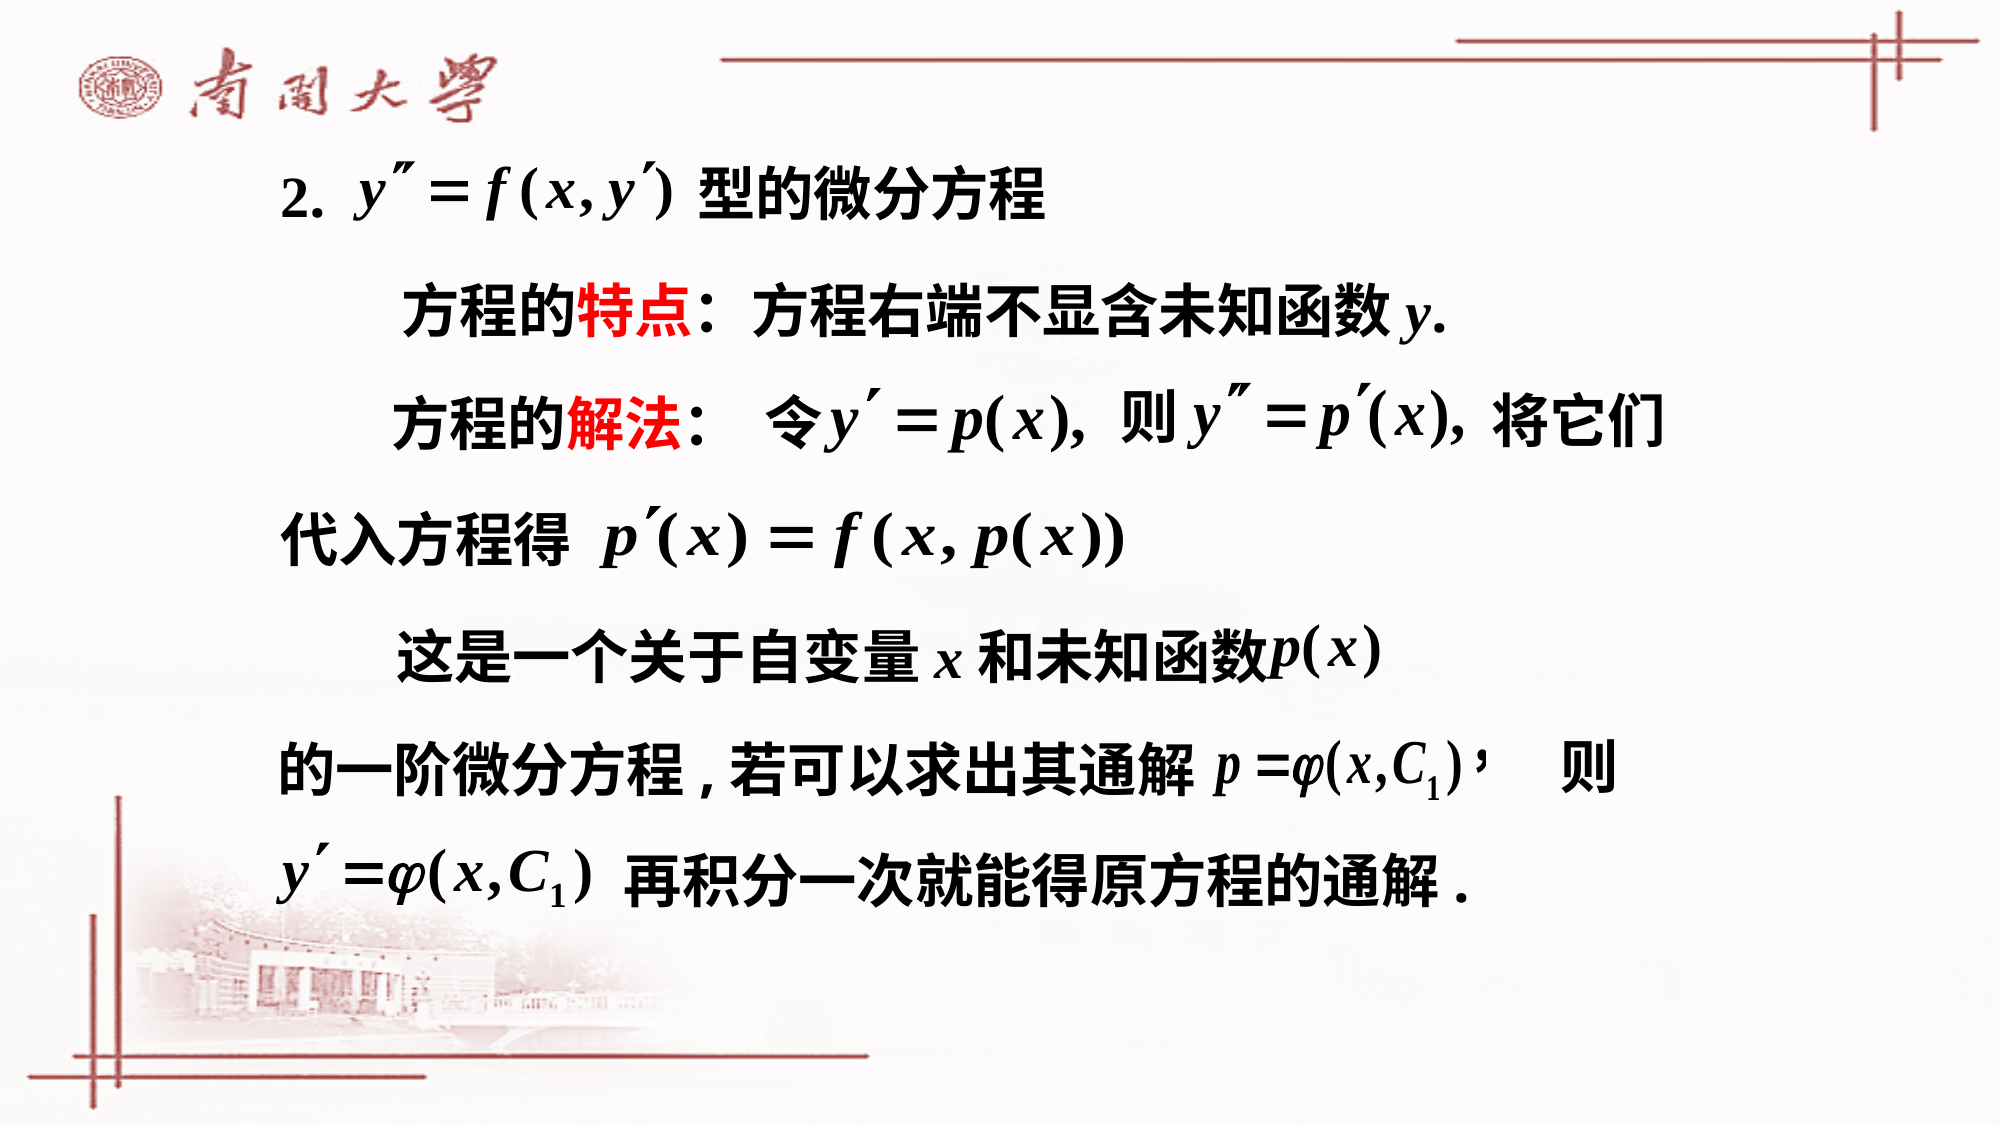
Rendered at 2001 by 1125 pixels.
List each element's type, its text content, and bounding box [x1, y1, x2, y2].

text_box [265, 830, 1521, 923]
text_box 代入方程得 [265, 503, 579, 582]
text_box 将它们 [1479, 385, 1682, 463]
text_box 方程的解法： [376, 387, 750, 466]
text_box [584, 498, 1137, 582]
text_box 令 [750, 387, 807, 466]
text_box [265, 148, 1067, 237]
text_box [161, 721, 1486, 816]
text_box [812, 380, 1096, 467]
text_box 则 [1105, 380, 1170, 459]
text_box 则 [1489, 722, 1638, 808]
text_box 方程的特点：方程右端不显含未知函数y. [386, 275, 1486, 353]
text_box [280, 610, 1443, 699]
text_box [1175, 374, 1476, 463]
